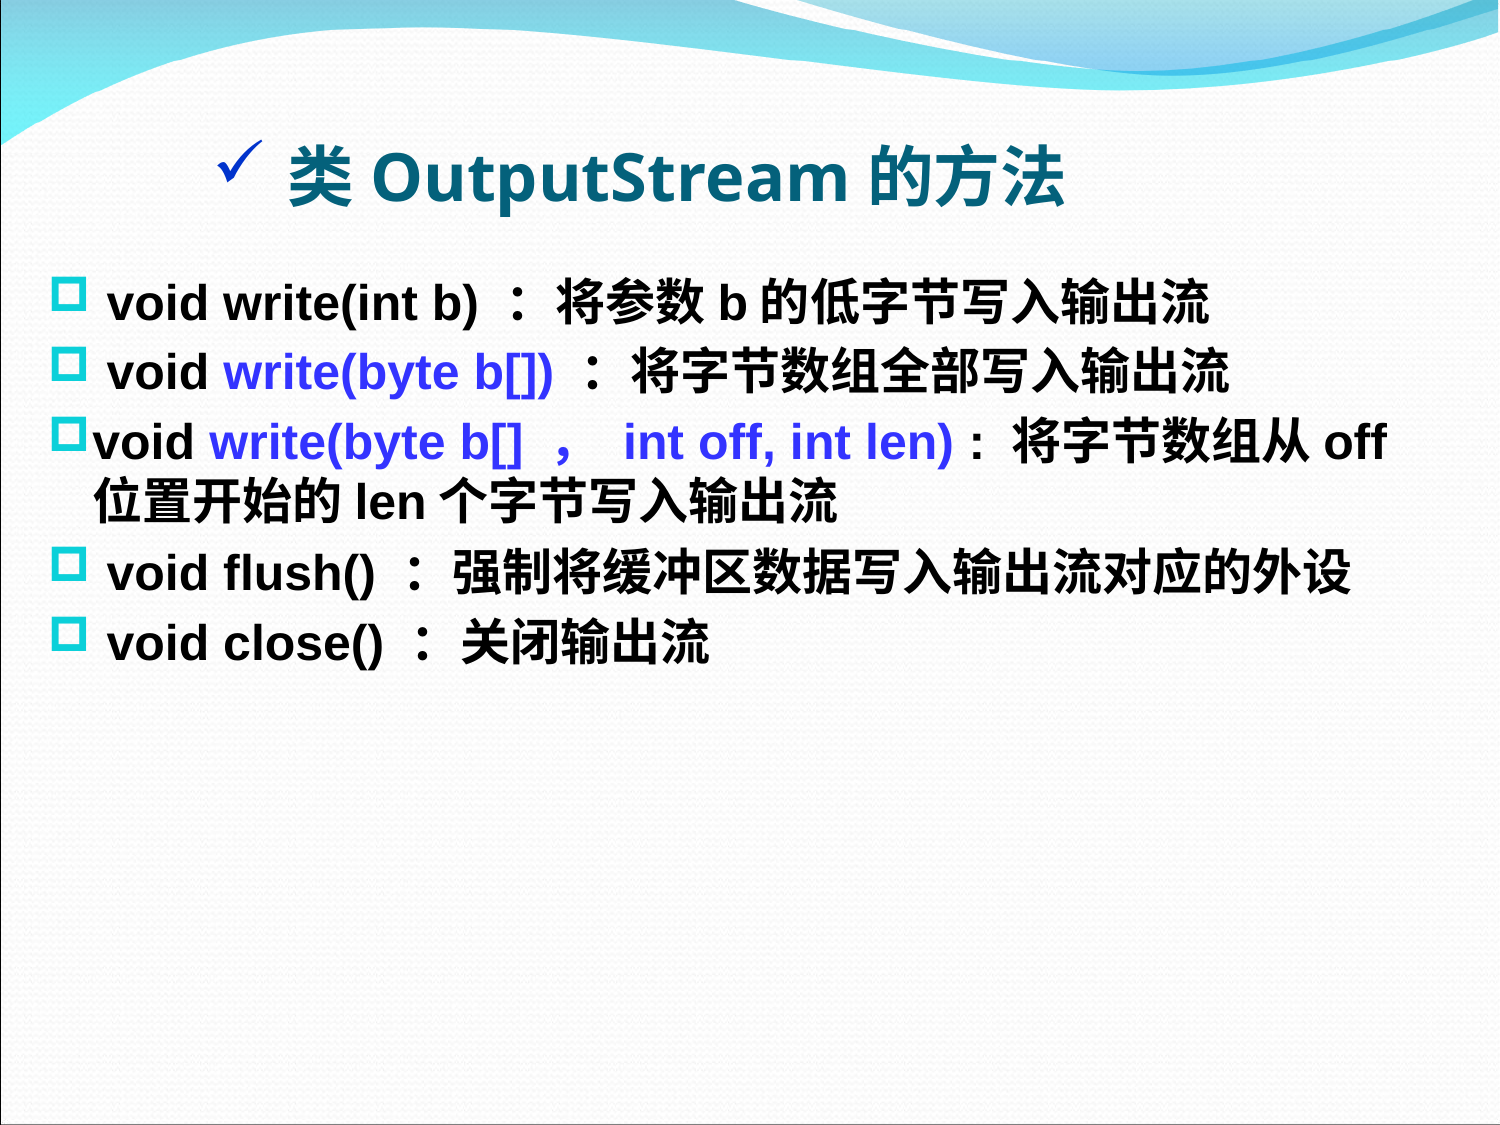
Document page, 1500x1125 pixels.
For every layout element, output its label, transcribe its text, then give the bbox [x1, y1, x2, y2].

title 类OutputStream的方法 [212, 99, 1321, 216]
list void write(int b) ：将参数b的低字节写入输出流 void write(byte b[]) ：将字节数组全部写入输出流 void write(byte b[] ， int off, int len) : 将字节数组从off位置开始的len个字节写入输出流 void flush() ：强制将缓冲区数据写入输出流对应的外设 void close() ：关闭输出流 [32, 262, 1450, 975]
picture [0, 0, 1500, 1125]
